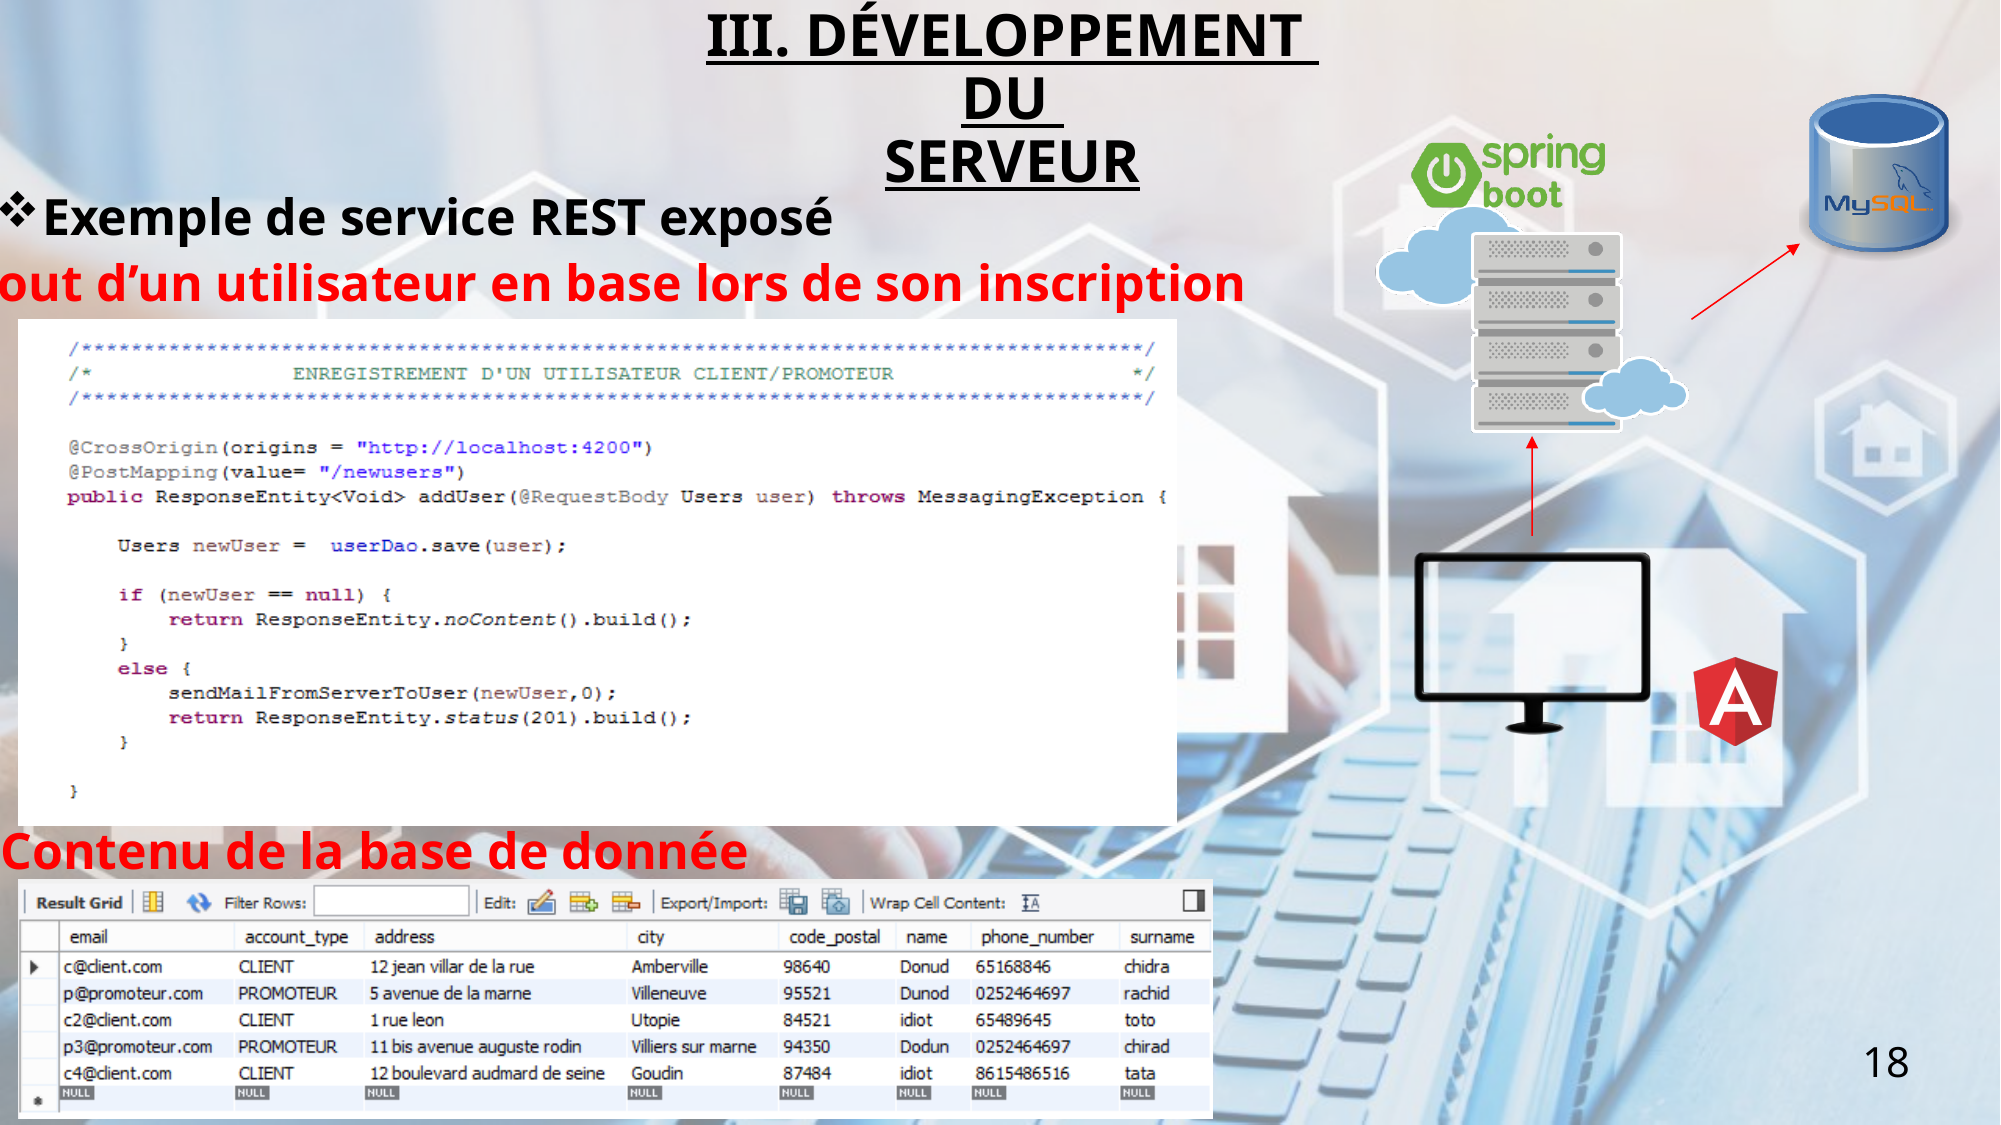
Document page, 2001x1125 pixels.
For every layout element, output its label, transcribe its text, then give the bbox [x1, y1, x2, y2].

picture [1691, 656, 1780, 746]
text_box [1691, 243, 1801, 320]
slide_number 18 [1799, 1034, 1926, 1094]
picture [1799, 67, 1964, 282]
text_box Exemple de service REST exposé [0, 178, 850, 243]
text_box Ajout d’un utilisateur en base lors de son inscription [0, 243, 1262, 319]
text_box Contenu de la base de donnée [0, 812, 764, 887]
picture [18, 879, 1213, 1119]
picture [18, 319, 1177, 826]
picture [1372, 122, 1692, 437]
picture [1390, 535, 1674, 746]
title III. Développement du serveur [162, 22, 1863, 179]
